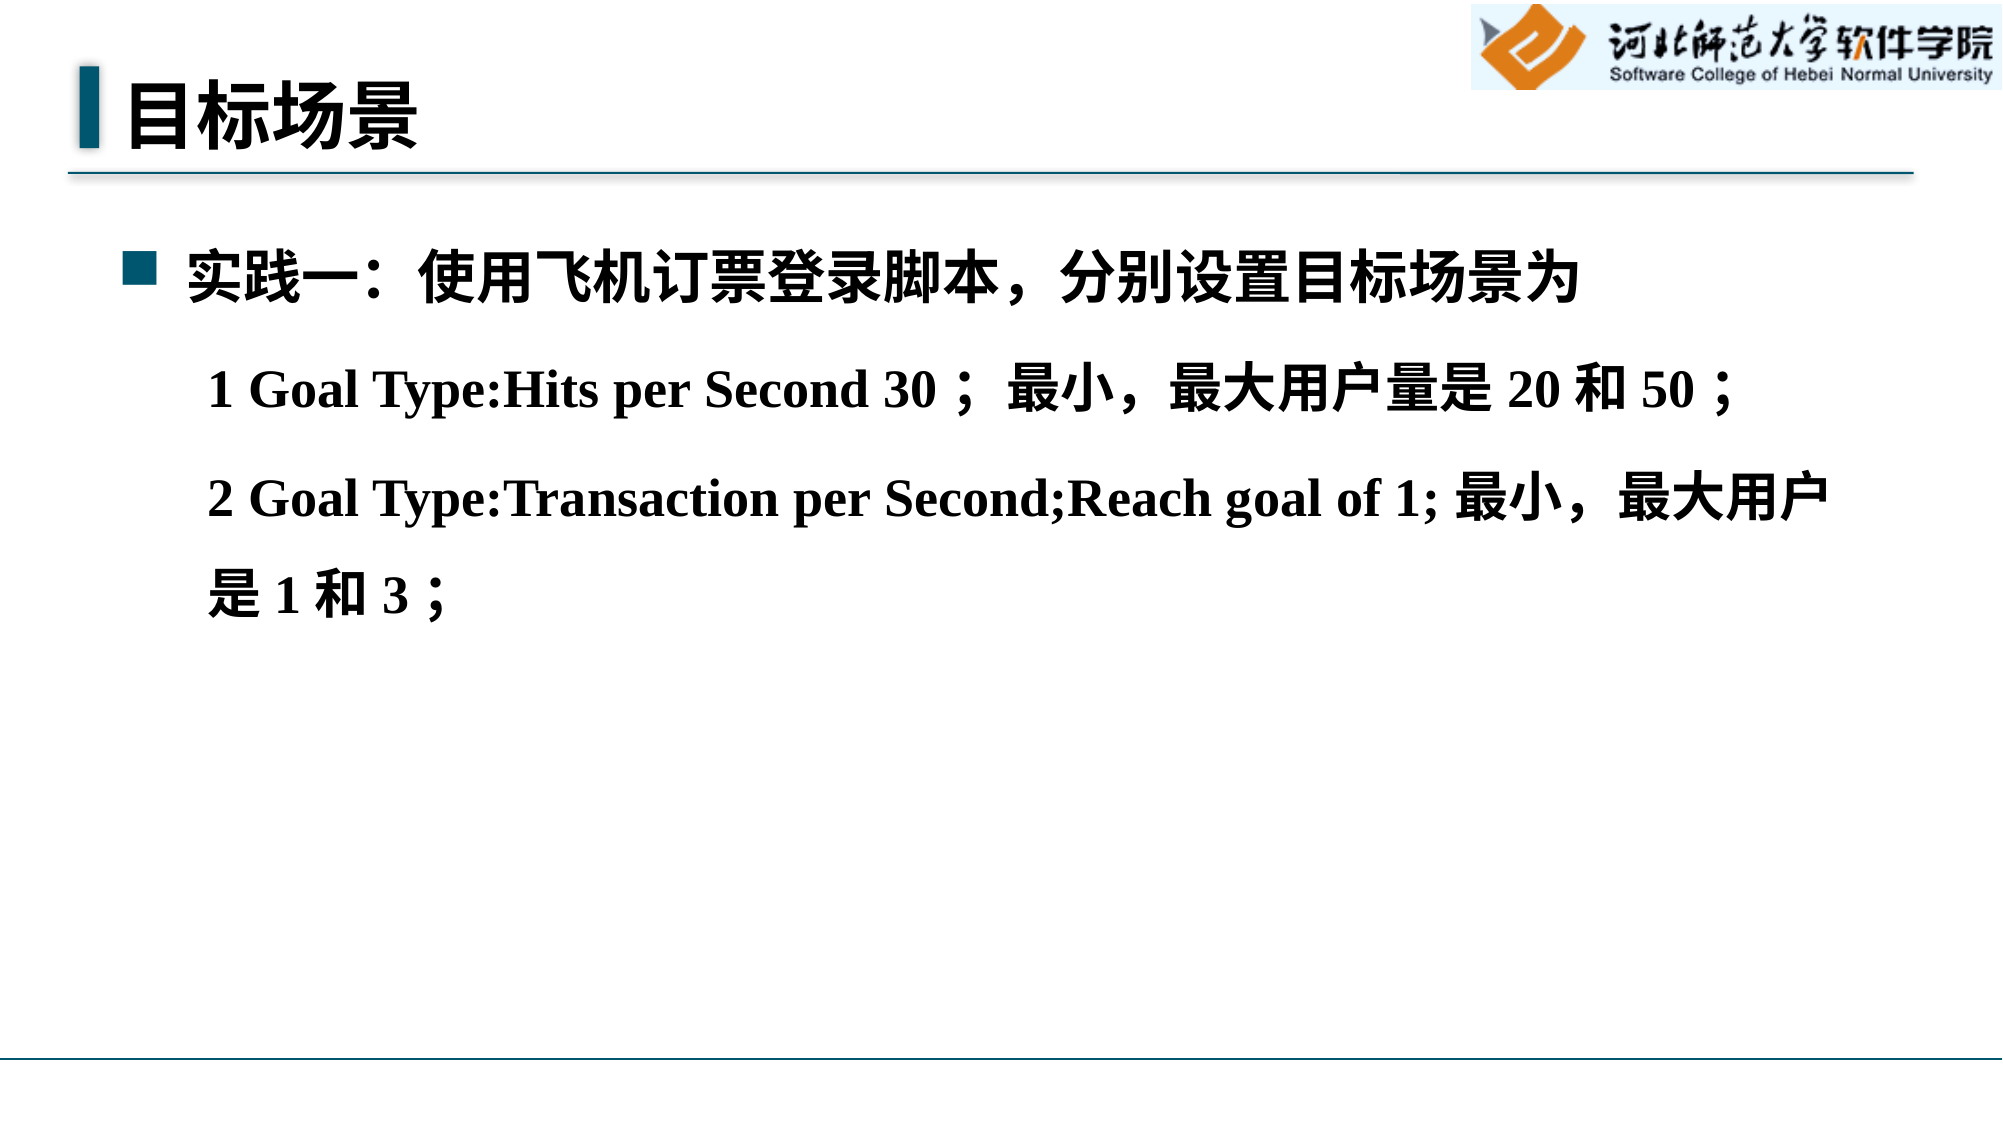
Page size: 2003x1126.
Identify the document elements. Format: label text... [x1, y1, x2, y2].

title 目标场景 [103, 66, 1462, 162]
picture [1471, 4, 2002, 90]
list 实践一：使用飞机订票登录脚本，分别设置目标场景为 1 Goal Type:Hits per Second 30；最小，最大用户量是20和50； 2 Goal Type:Transaction per Second;Reach goal of 1;最小，最大用户是1和3； [99, 196, 1903, 1024]
